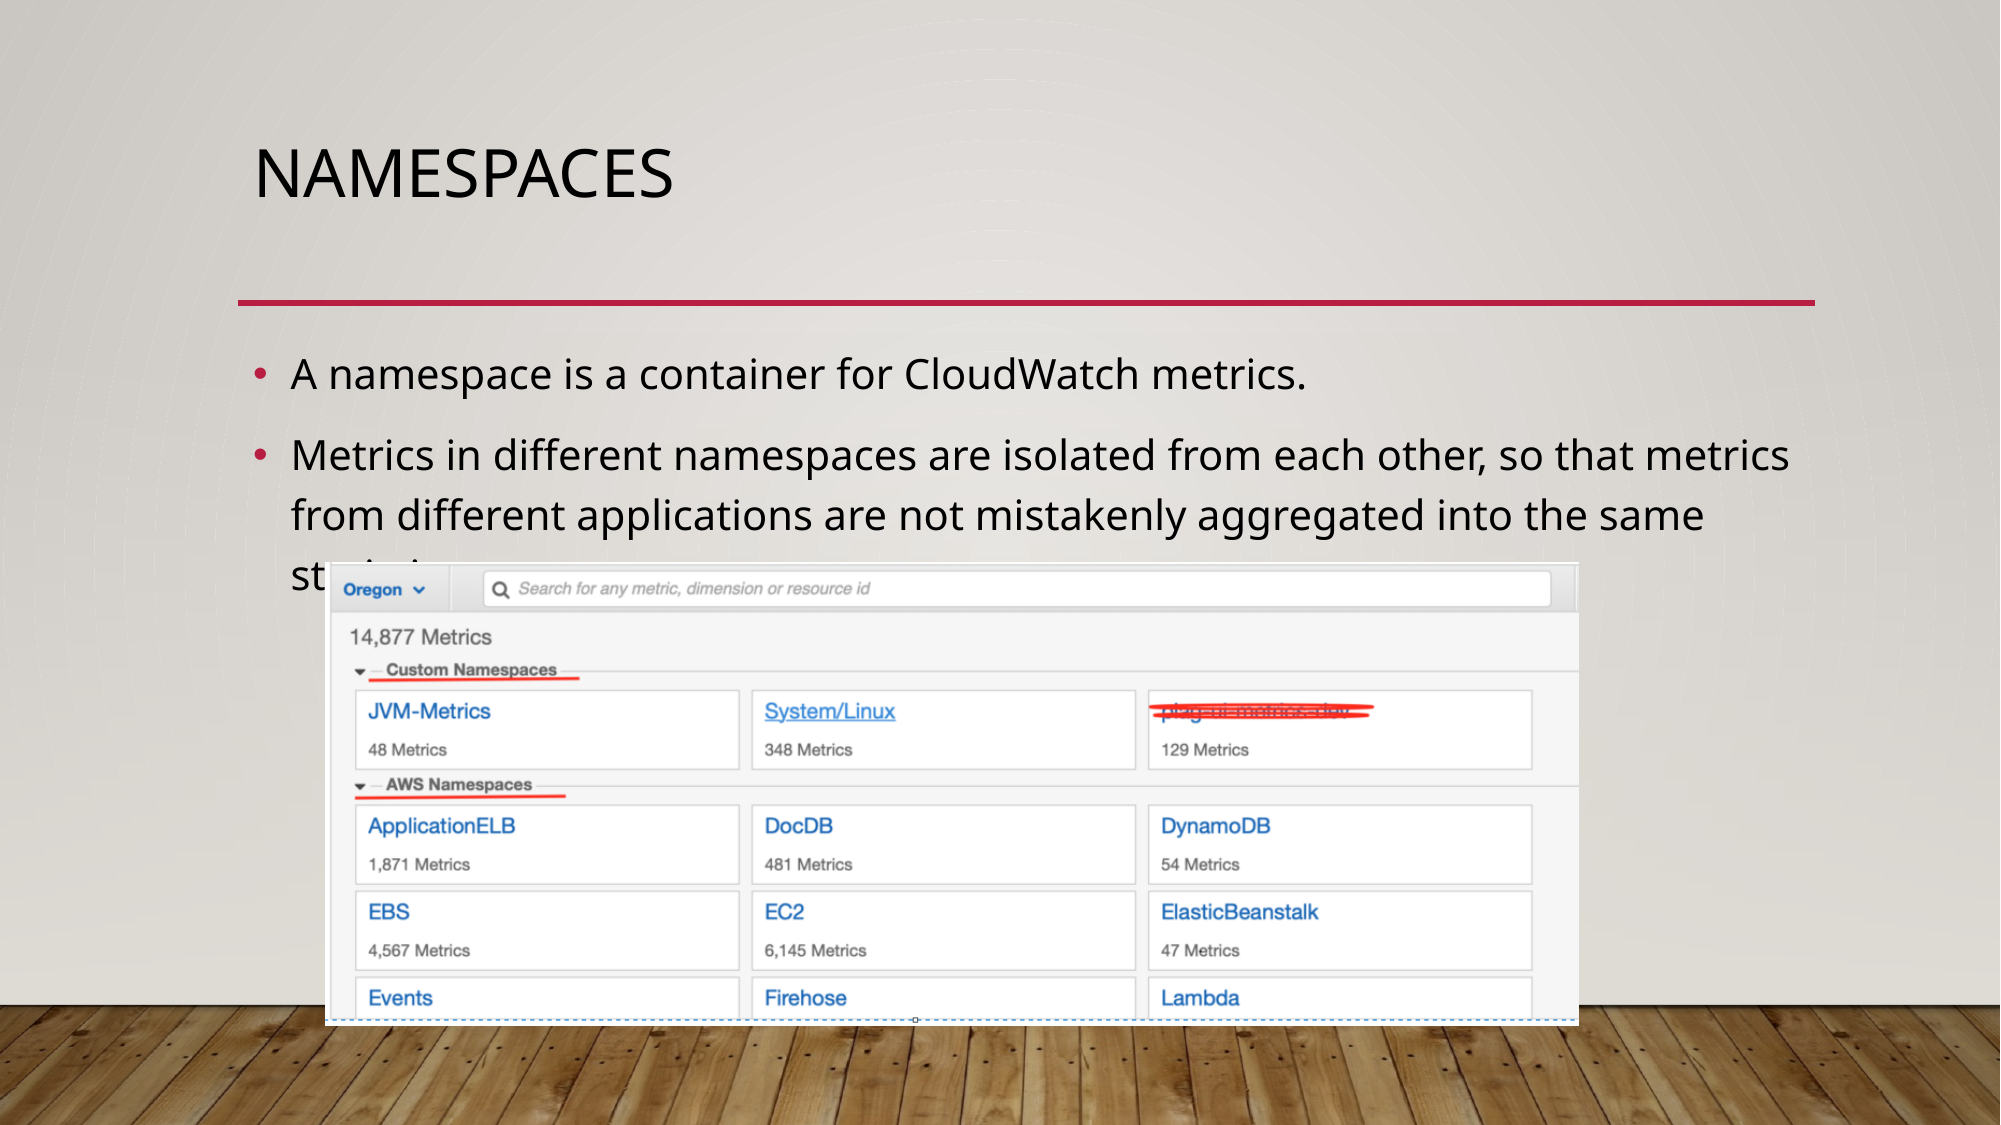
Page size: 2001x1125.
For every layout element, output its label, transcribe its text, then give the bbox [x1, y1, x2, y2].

list A namespace is a container for CloudWatch metrics. Metrics in different namespaces are isolated from each other, so that metrics from different applications are not mistakenly aggregated into the same statistics. [238, 330, 1814, 897]
picture [0, 562, 2000, 1125]
title Namespaces [238, 131, 1814, 305]
